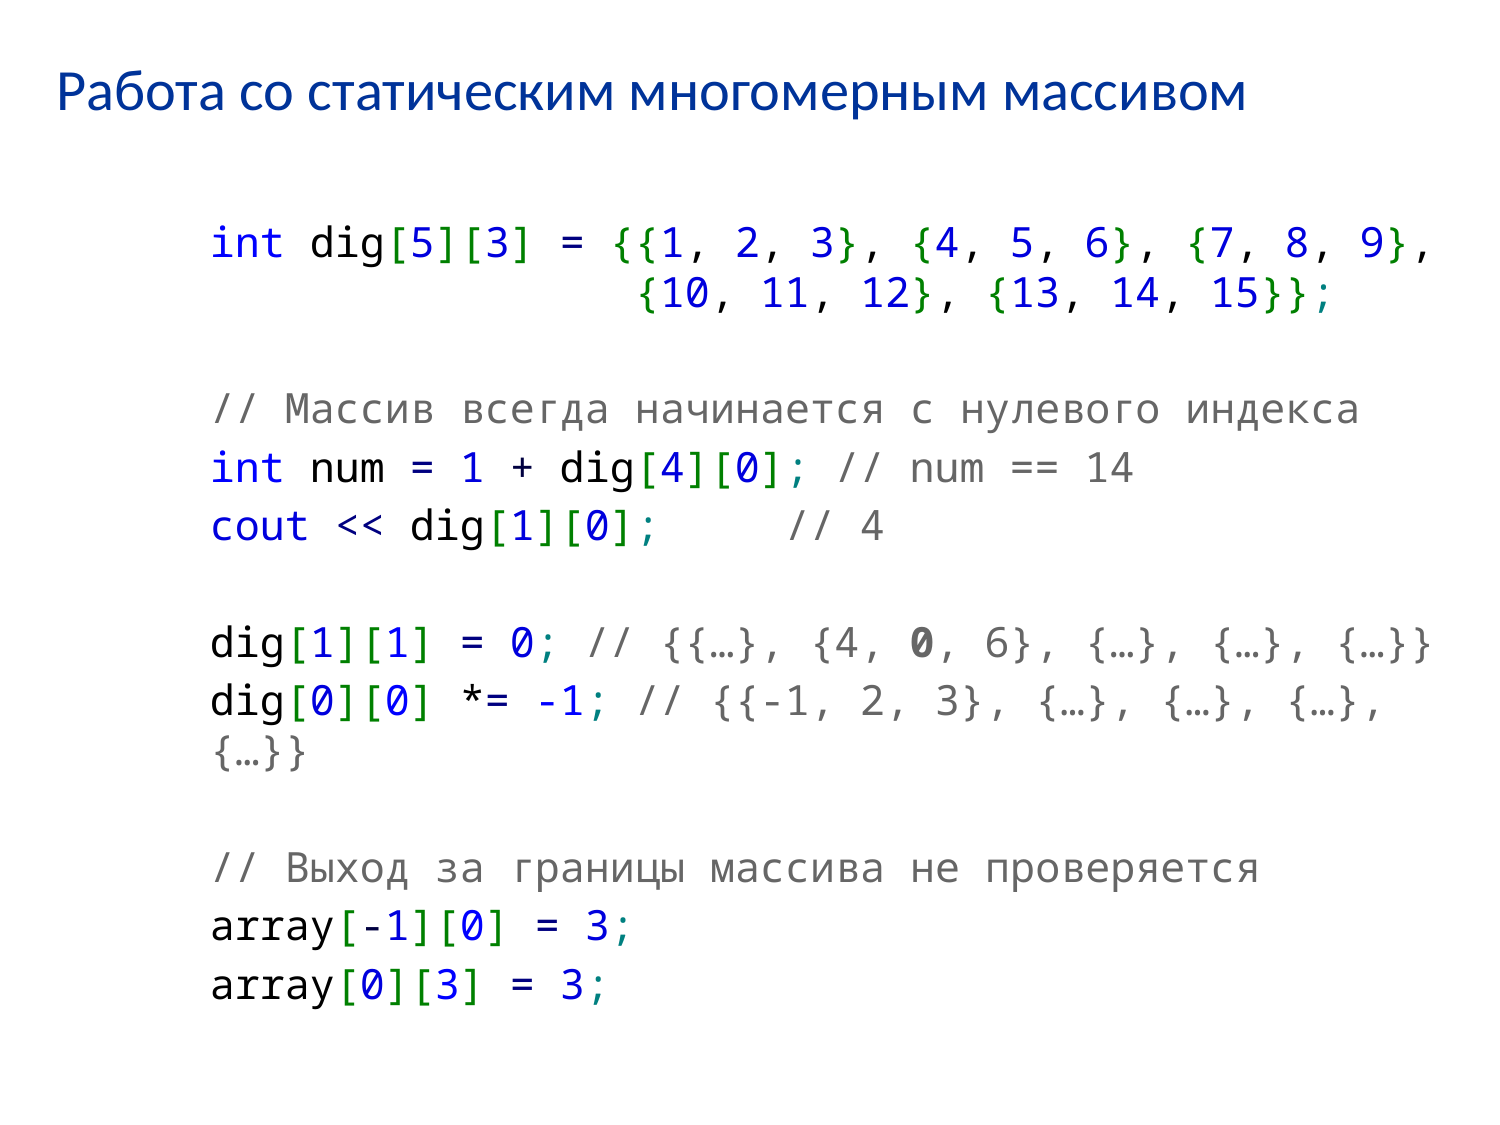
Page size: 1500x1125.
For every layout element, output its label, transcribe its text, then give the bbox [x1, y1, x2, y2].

title Работа со статическим многомерным массивом [41, 45, 1459, 185]
list int dig[5][3] = {{1, 2, 3}, {4, 5, 6}, {7, 8, 9}, {10, 11, 12}, {13, 14, 15}}; // Массив всегда начинается с нулевого индекса int num = 1 + dig[4][0]; // num == 14 cout << dig[1][0]; // 4 dig[1][1] = 0; // {{…}, {4, 0, 6}, {…}, {…}, {…}} dig[0][0] *= -1; // {{-1, 2, 3}, {…}, {…}, {…}, {…}} // Выход за границы массива не проверяется array[-1][0] = 3; array[0][3] = 3; [194, 208, 1459, 988]
